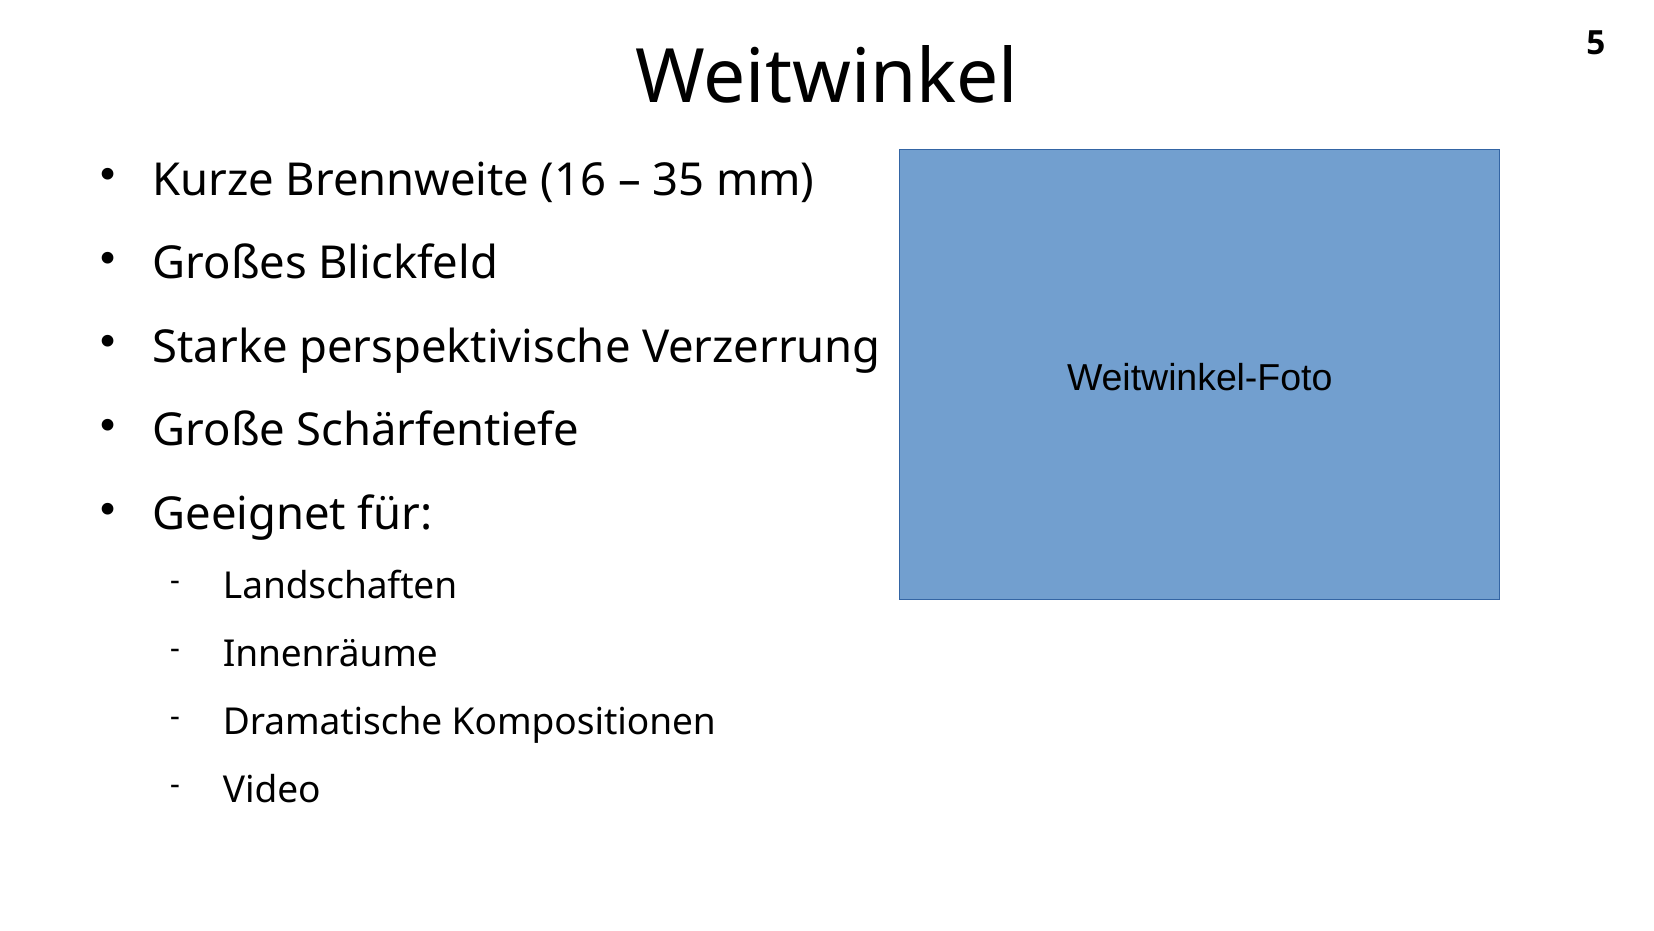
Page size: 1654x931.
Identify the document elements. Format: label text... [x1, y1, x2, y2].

text_box Kurze Brennweite (16 – 35 mm) Großes Blickfeld Starke perspektivische Verzerrung Große Schärfentiefe Geeignet für: Landschaften Innenräume Dramatische Kompositionen Video [82, 149, 1571, 810]
text_box Weitwinkel [82, 13, 1571, 132]
text_box Weitwinkel-Foto [899, 149, 1500, 600]
